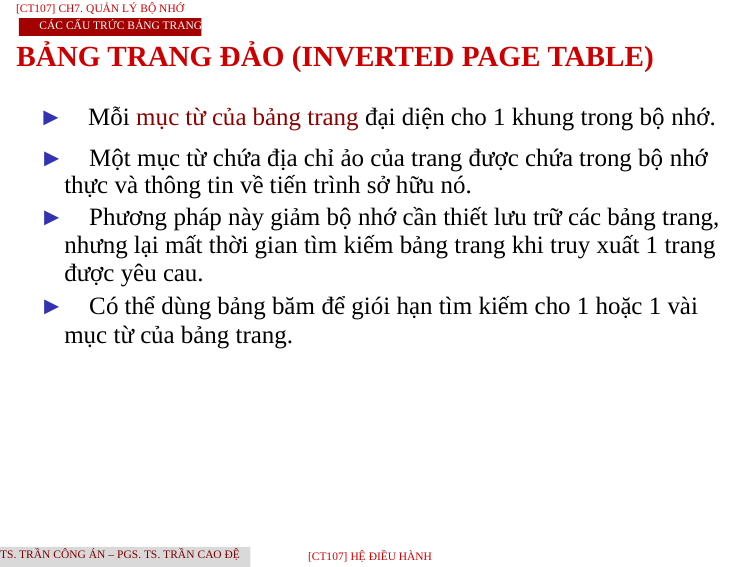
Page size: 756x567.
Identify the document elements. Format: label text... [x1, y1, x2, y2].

text_box BẢNG TRANG ĐẢO (INVERTED PAGE TABLE) [16, 37, 693, 111]
text_box [CT107] Ch7. Quản lý bộ nhớ [16, 1, 206, 20]
text_box TS. Trần Công Án – PGS. TS. Trần Cao Đệ [0, 546, 251, 567]
text_box Các cấu TRỨC bảng trang [18, 18, 202, 36]
text_box ► Mỗi mục từ của bảng trang đại diện cho 1 khung trong bộ nhớ. ► Một mục từ chứa địa chỉ ảo của trang được chứa trong bộ nhớ thực và thông tin về tiến trình sở hữu nó. ► Phương pháp này giảm bộ nhớ cần thiết lưu trữ các bảng trang, nhưng lại mất thời gian tìm kiếm bảng trang khi truy xuất 1 trang được yêu cau. ► Có thể dùng bảng băm để giói hạn tìm kiếm cho 1 hoặc 1 vài mục từ của bảng trang. [38, 100, 731, 457]
text_box [CT107] HỆ điều hành [308, 548, 449, 567]
